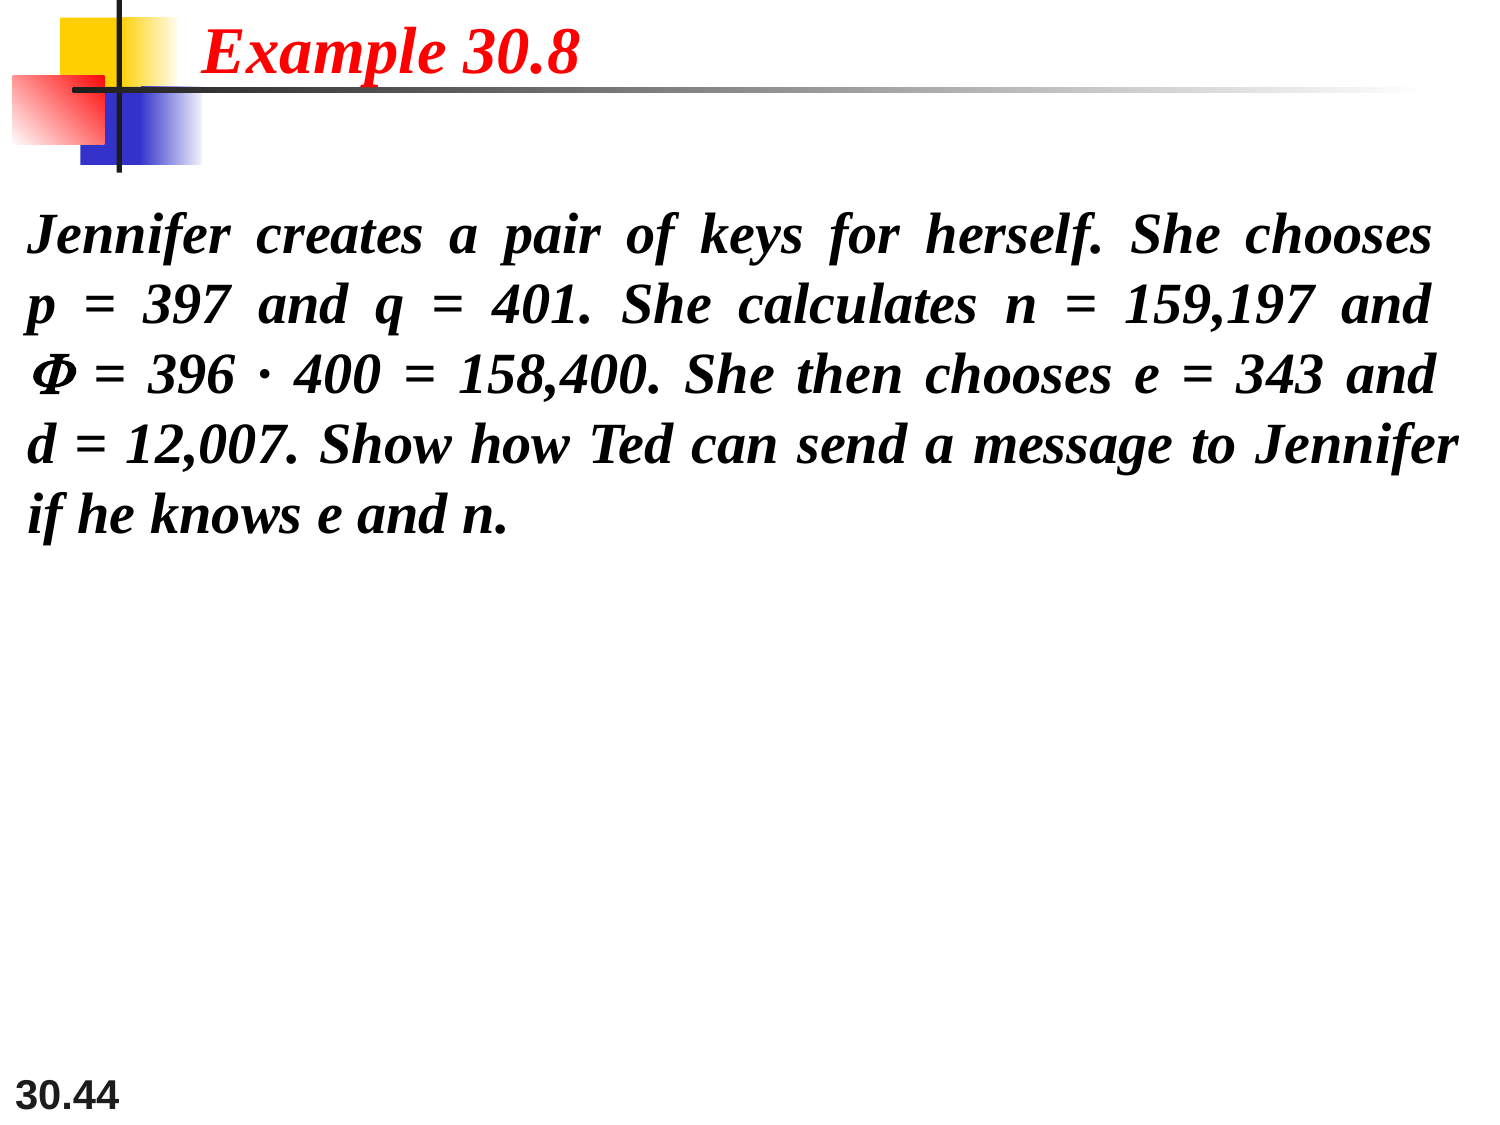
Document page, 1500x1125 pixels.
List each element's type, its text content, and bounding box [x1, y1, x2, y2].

text_box Example 30.8 [187, 0, 596, 95]
text_box Jennifer creates a pair of keys for herself. She chooses p = 397 and q = 401. She calculates n = 159,197 and F = 396 · 400 = 158,400. She then chooses e = 343 and d = 12,007. Show how Ted can send a message to Jennifer if he knows e and n. [12, 187, 1475, 553]
text_box [72, 87, 187, 93]
text_box [80, 93, 116, 165]
slide_number 30.44 [0, 1050, 313, 1125]
text_box [116, 0, 122, 87]
text_box [60, 17, 116, 86]
text_box [116, 93, 122, 173]
text_box [596, 87, 1423, 93]
text_box [122, 17, 177, 86]
text_box [12, 75, 105, 145]
text_box [122, 93, 141, 165]
text_box [141, 93, 202, 165]
